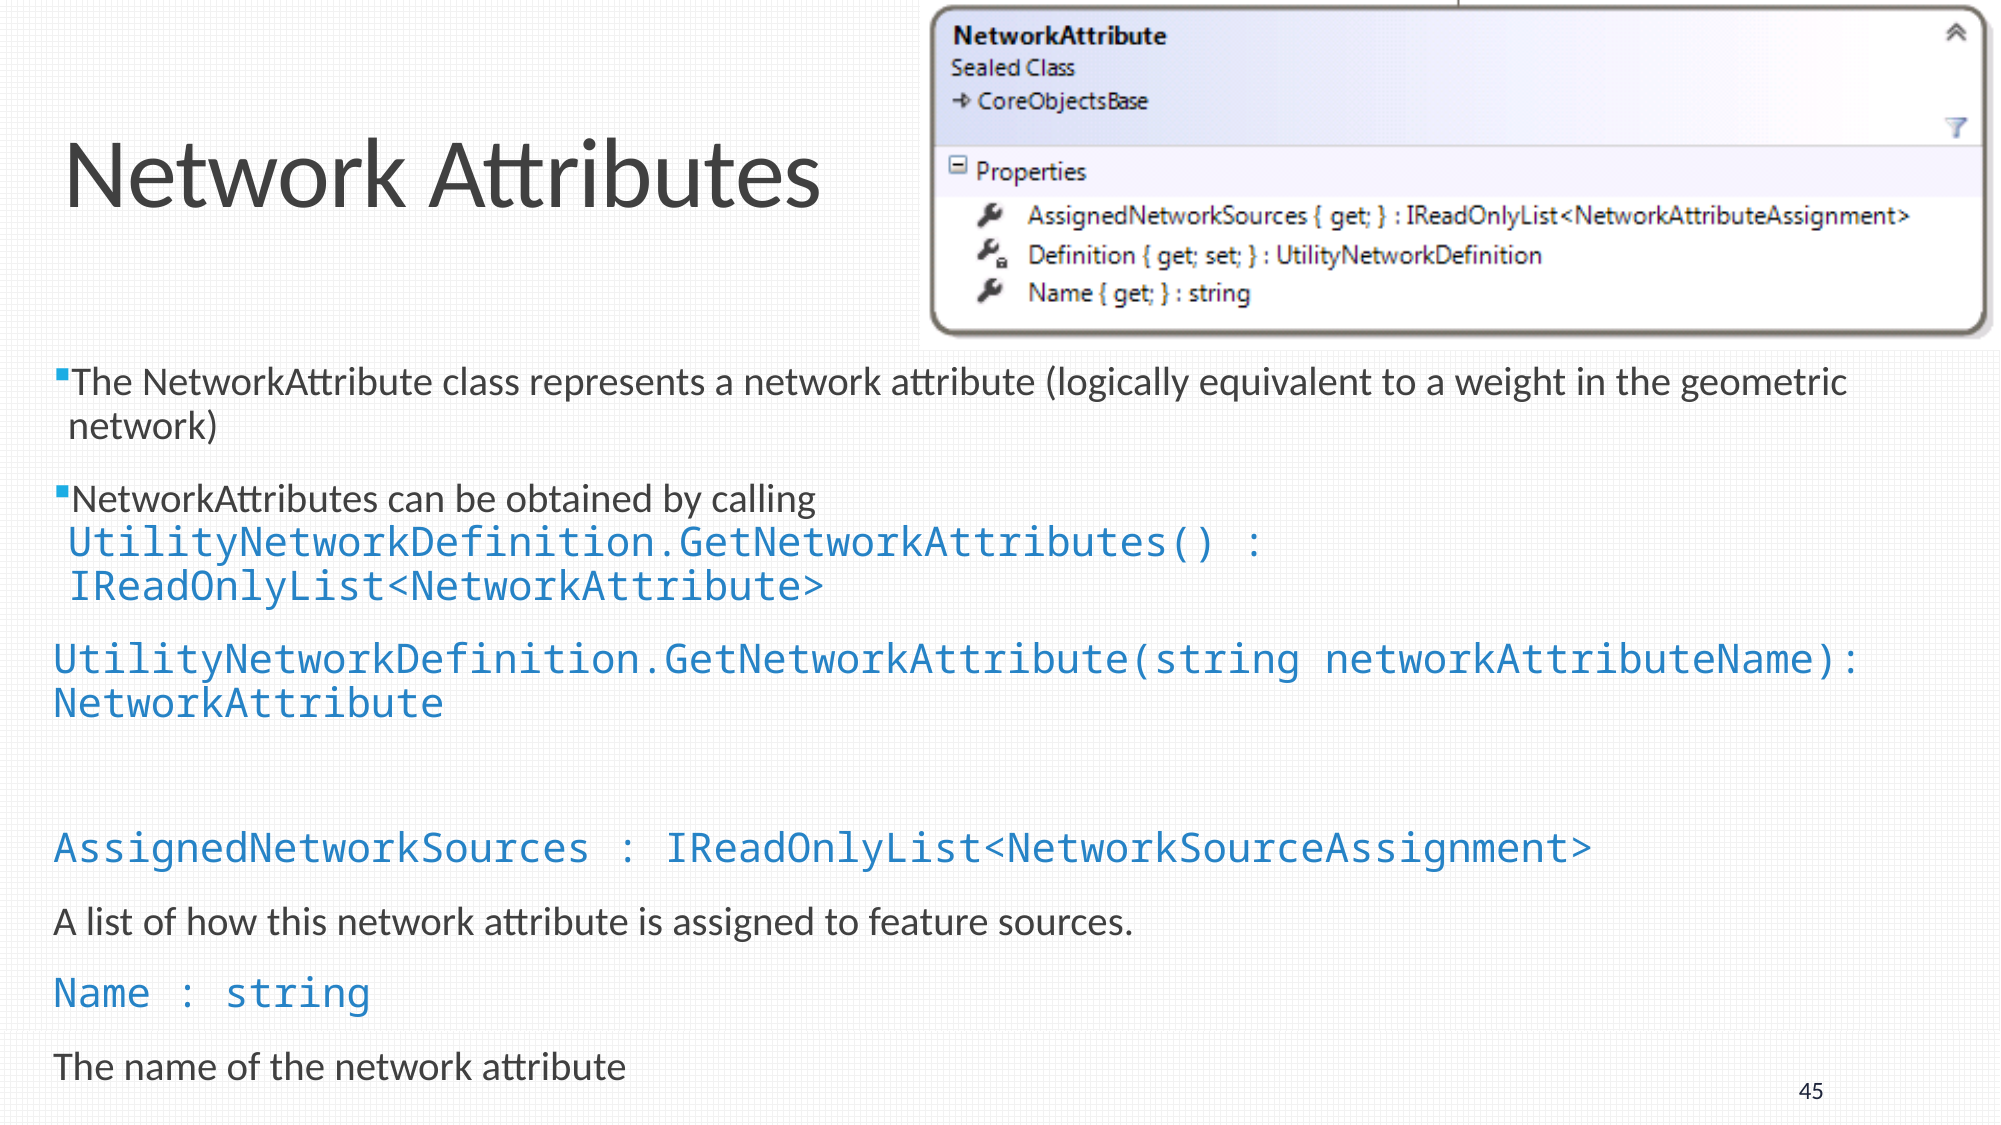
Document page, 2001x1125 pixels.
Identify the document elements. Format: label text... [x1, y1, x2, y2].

slide_number 45 [1624, 1059, 1840, 1120]
title Network Attributes [48, 47, 917, 236]
list The NetworkAttribute class represents a network attribute (logically equivalent to a weight in the geometric network) NetworkAttributes can be obtained by calling UtilityNetworkDefinition.GetNetworkAttributes() : IReadOnlyList<NetworkAttribute> UtilityNetworkDefinition.GetNetworkAttribute(string networkAttributeName): NetworkAttribute AssignedNetworkSources : IReadOnlyList<NetworkSourceAssignment> A list of how this network attribute is assigned to feature sources. Name : string The name of the network attribute [53, 352, 1954, 1100]
picture [920, 0, 2000, 351]
